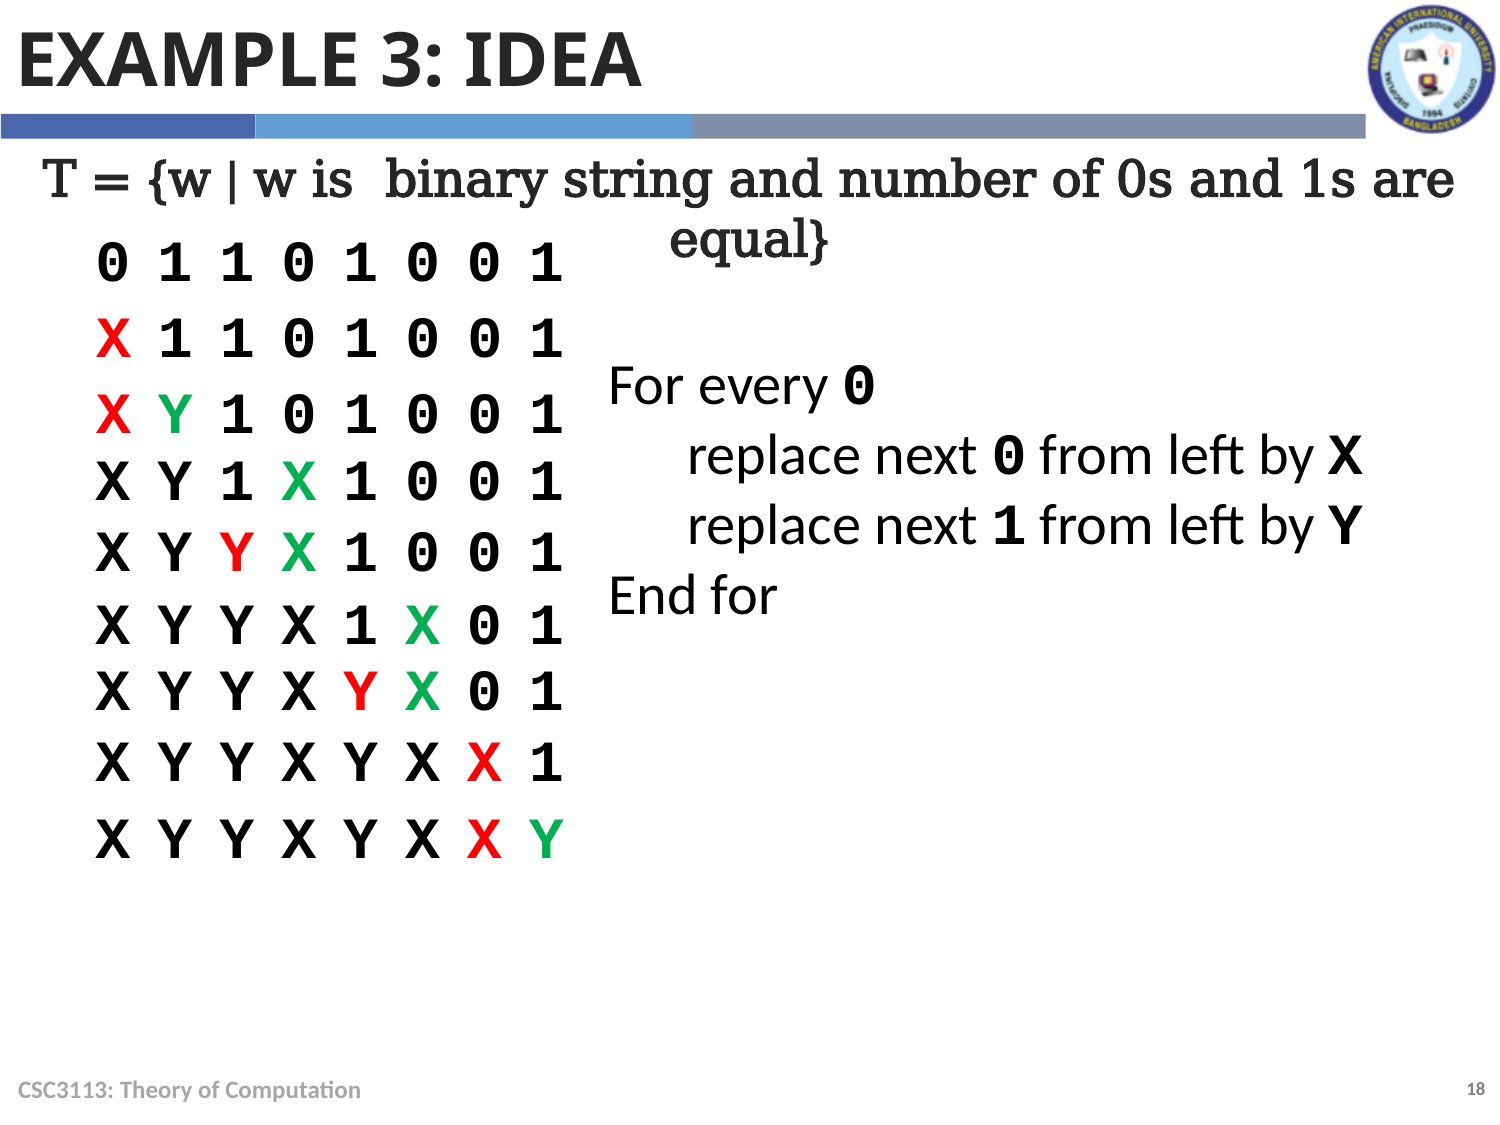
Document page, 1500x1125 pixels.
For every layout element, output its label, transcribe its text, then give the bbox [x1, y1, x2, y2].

table_header 1 [330, 385, 392, 451]
table_header 0 [82, 233, 144, 299]
table_header Y [206, 733, 268, 799]
table_header 1 [144, 233, 206, 299]
table_header Y [144, 596, 206, 662]
table_header X [391, 596, 453, 662]
text_box For every 0 replace next 0 from left by X replace next 1 from left by Y End for [593, 268, 1441, 634]
table_header 0 [268, 309, 330, 376]
table_header 0 [268, 385, 330, 451]
table_header X [391, 733, 453, 799]
table_header X [391, 662, 453, 728]
table_header 0 [453, 452, 515, 518]
table_header X [453, 733, 515, 799]
table_header 1 [330, 452, 391, 518]
table_header Y [206, 810, 268, 876]
table_header X [268, 596, 330, 662]
table_header 1 [206, 385, 268, 451]
table_header 1 [206, 309, 268, 376]
table_header 1 [515, 733, 577, 799]
table_header X [268, 662, 330, 728]
table_header 0 [453, 662, 515, 728]
table_header X [83, 385, 144, 451]
table_header Y [144, 662, 206, 728]
table_header 1 [330, 596, 391, 662]
table_header 1 [330, 309, 392, 376]
list T = {w | w is binary string and number of 0s and 1s are equal} [0, 138, 1499, 1056]
table_header 1 [330, 233, 391, 299]
table_header X [268, 733, 330, 799]
table_header 0 [392, 385, 454, 451]
table_header 1 [515, 452, 577, 518]
table_header Y [515, 810, 577, 876]
table_header 1 [516, 385, 578, 451]
footer CSC3113: Theory of Computation [3, 1058, 1008, 1119]
table_header Y [206, 522, 268, 589]
table_header X [391, 810, 453, 876]
table_header 0 [392, 309, 454, 376]
table_header 0 [391, 452, 453, 518]
table_header 1 [515, 596, 577, 662]
table_header Y [206, 662, 268, 728]
table_header X [82, 596, 144, 662]
table_header Y [144, 733, 206, 799]
table_header 0 [453, 233, 515, 299]
table_header Y [144, 522, 206, 589]
table_header Y [330, 733, 391, 799]
table_header 1 [144, 309, 206, 376]
table_header X [268, 810, 330, 876]
table_header X [82, 733, 144, 799]
table_header 1 [515, 233, 577, 299]
table_header 1 [515, 522, 577, 589]
picture [1365, 2, 1499, 137]
table_header 0 [454, 309, 516, 376]
table_header 1 [330, 522, 391, 589]
list Example 3: Idea [0, 0, 1366, 114]
table_header 1 [206, 233, 268, 299]
table_header 0 [391, 233, 453, 299]
table_header 0 [454, 385, 516, 451]
table_header X [83, 309, 144, 376]
table_header 1 [515, 662, 577, 728]
table_header 0 [268, 233, 330, 299]
table_header 1 [206, 452, 268, 518]
table_header X [82, 810, 144, 876]
table_header X [268, 452, 330, 518]
table_header 0 [453, 522, 515, 589]
table_header Y [206, 596, 268, 662]
table_header Y [330, 810, 391, 876]
table_header X [268, 522, 330, 589]
table_header Y [330, 662, 391, 728]
table_header X [453, 810, 515, 876]
table_header Y [144, 810, 206, 876]
table_header Y [144, 452, 206, 518]
table_header 0 [453, 596, 515, 662]
table_header Y [144, 385, 206, 451]
table_header X [82, 452, 144, 518]
table_header 0 [391, 522, 453, 589]
table_header X [82, 522, 144, 589]
table_header 1 [516, 309, 578, 376]
table_header X [82, 662, 144, 728]
